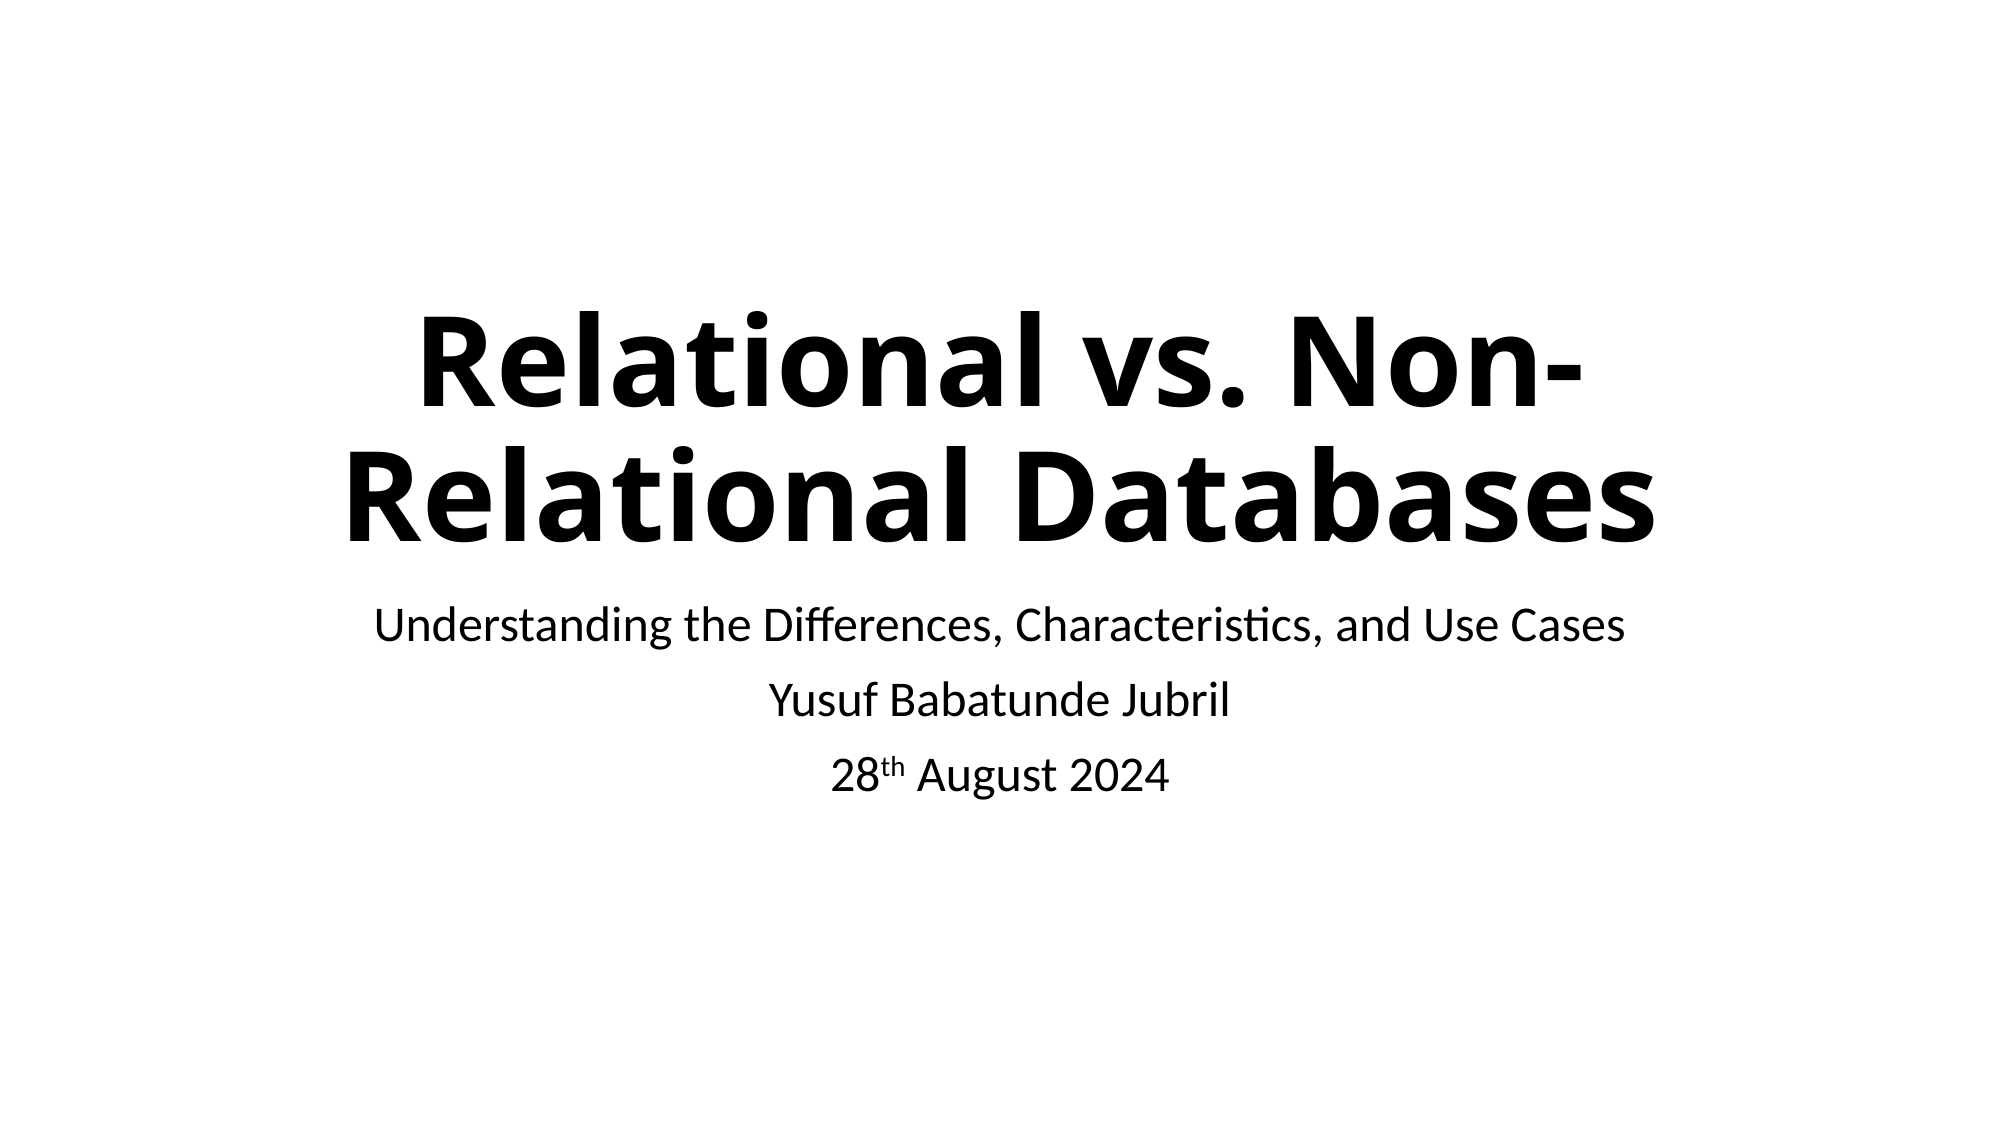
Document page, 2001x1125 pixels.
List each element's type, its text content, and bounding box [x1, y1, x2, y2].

subtitle Understanding the Differences, Characteristics, and Use Cases Yusuf Babatunde Jubril 28th August 2024 [249, 590, 1750, 863]
title Relational vs. Non-Relational Databases [249, 184, 1750, 576]
